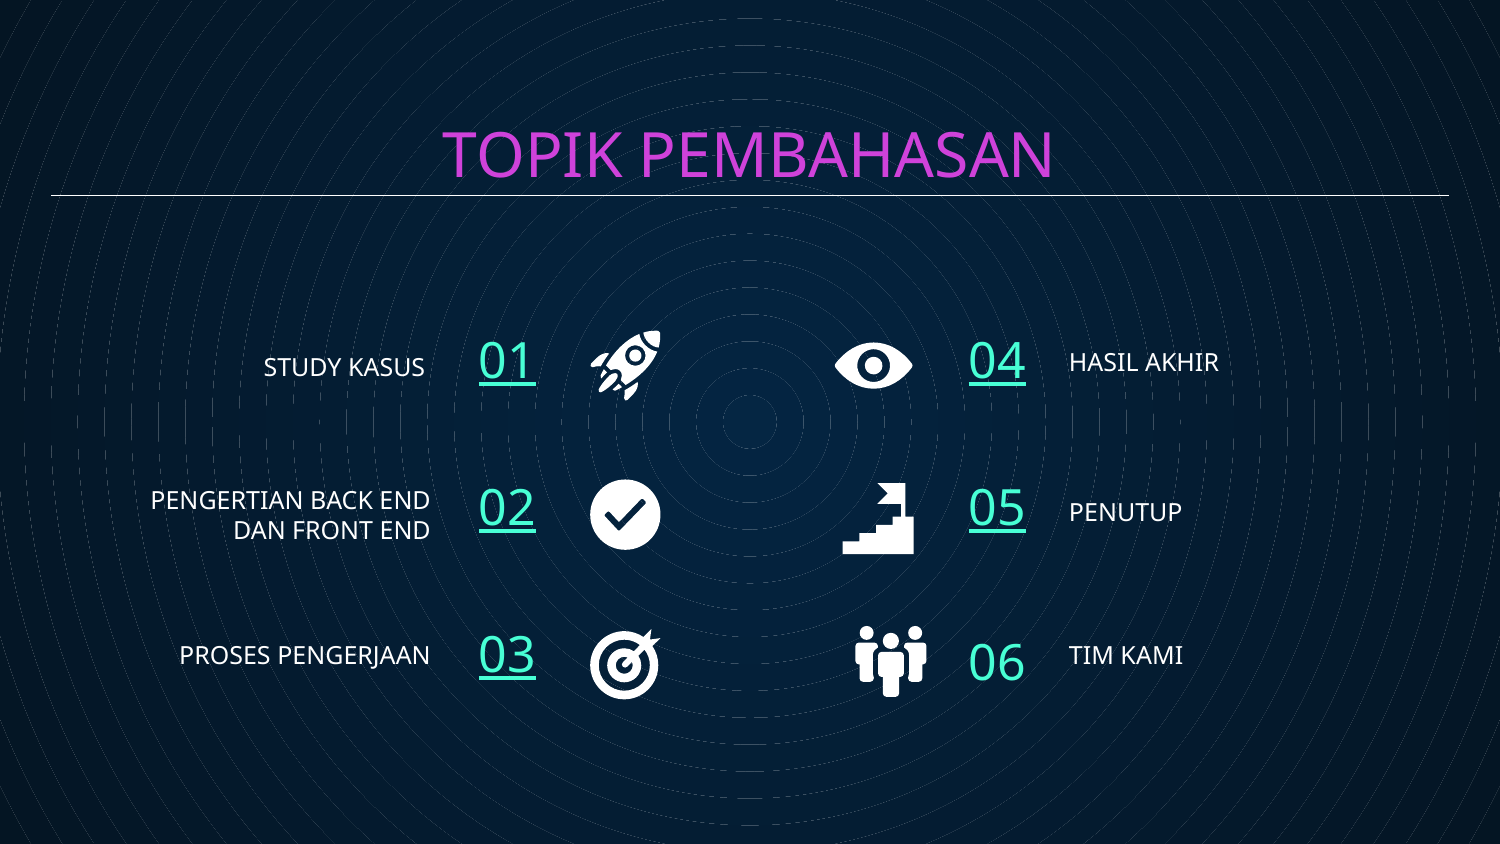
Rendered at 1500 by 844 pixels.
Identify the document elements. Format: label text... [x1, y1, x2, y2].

title 05 [847, 458, 1041, 559]
text_box [842, 483, 914, 555]
title PENUTUP [1053, 509, 1395, 542]
title HASIL AKHIR [1053, 359, 1395, 392]
title 01 [463, 311, 657, 412]
text_box [590, 479, 661, 550]
title 04 [847, 311, 1041, 412]
text_box [834, 342, 913, 389]
title 02 [463, 458, 657, 559]
title TOPIK PEMBAHASAN [51, 105, 1449, 195]
title 06 [847, 606, 1041, 706]
title TOPIK PEMBAHASAN [51, 202, 1449, 206]
title 03 [463, 606, 657, 706]
title STUDY KASUS [99, 364, 441, 397]
title PROSES PENGERJAAN [105, 652, 447, 685]
title TIM KAMI [1053, 652, 1395, 685]
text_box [855, 625, 927, 698]
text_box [589, 330, 661, 401]
text_box [590, 629, 661, 700]
title PENGERTIAN BACK END DAN FRONT END [105, 527, 447, 560]
